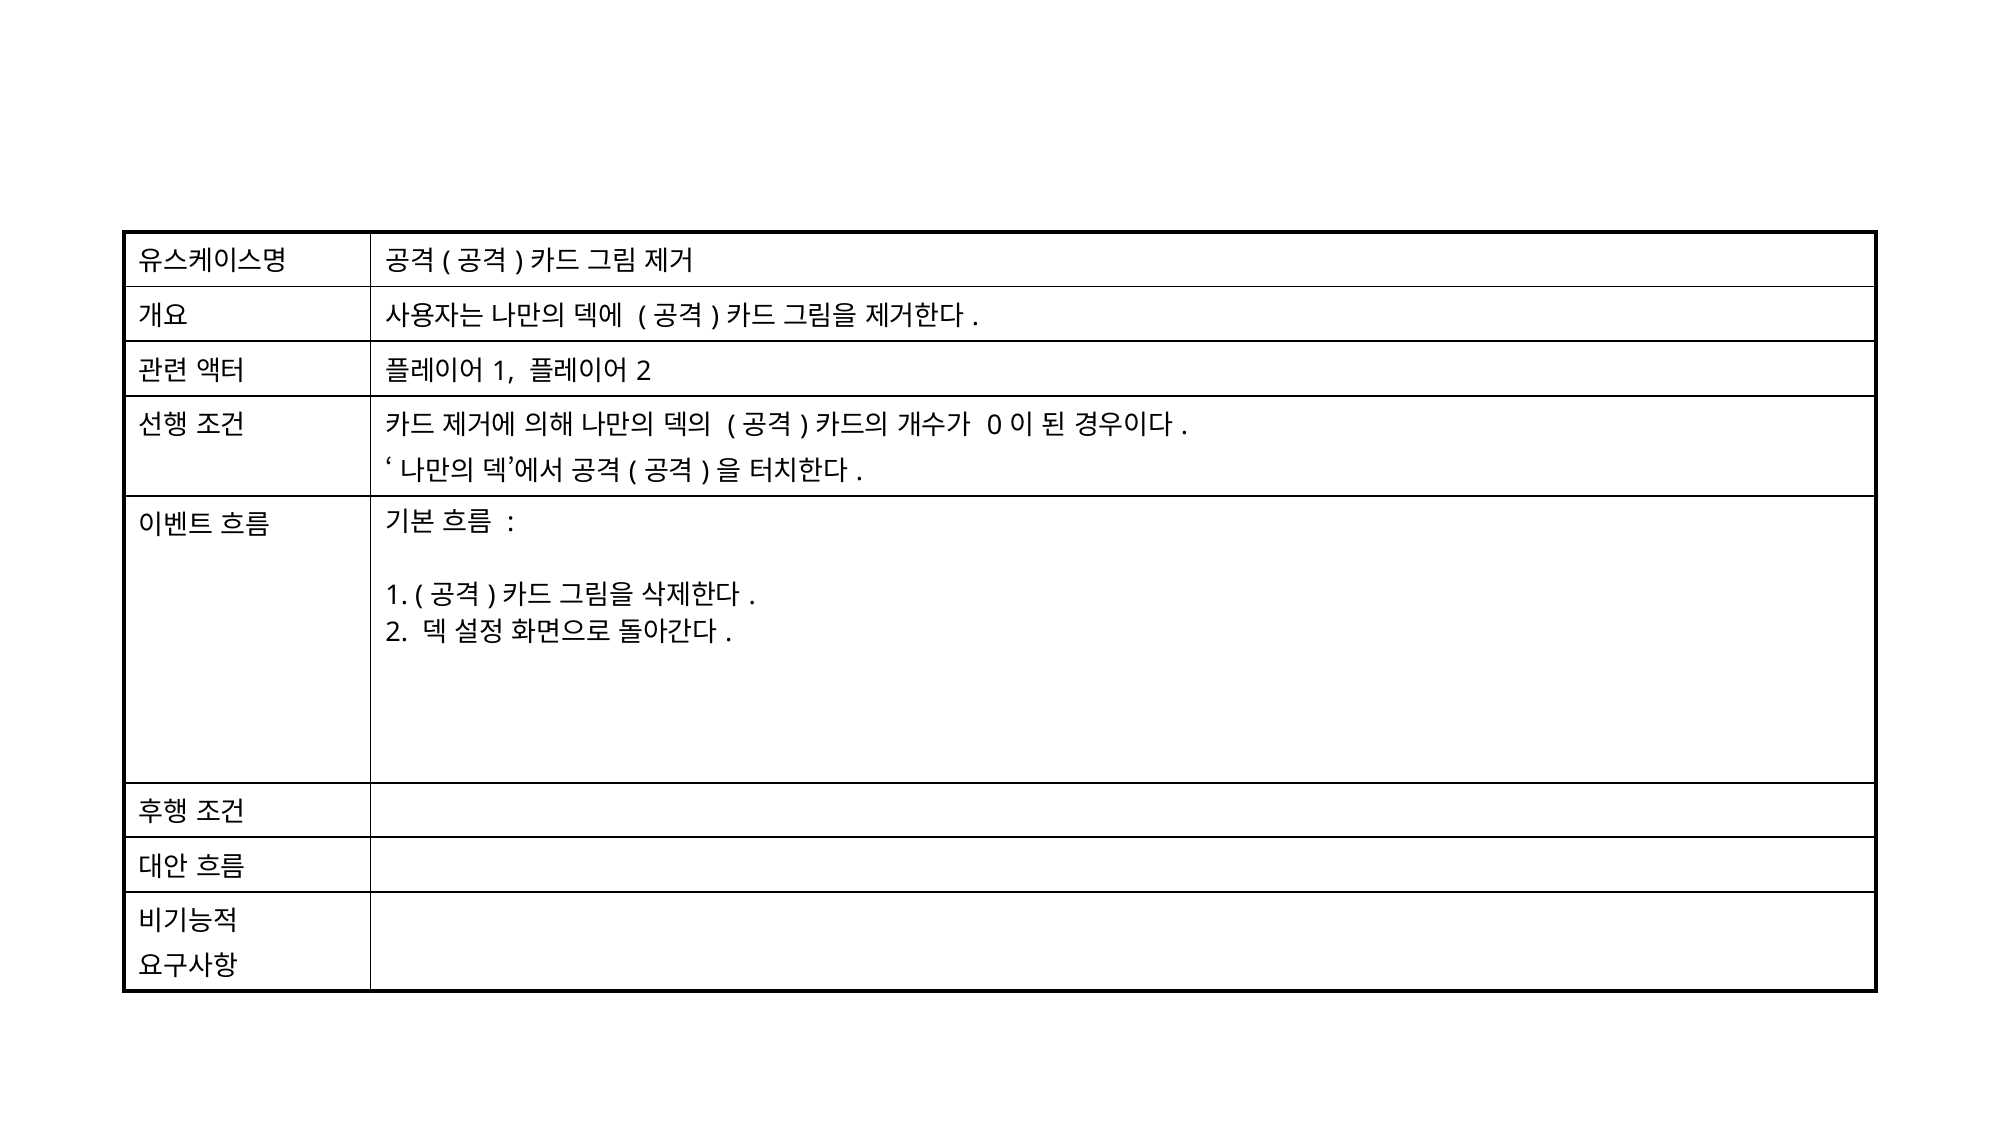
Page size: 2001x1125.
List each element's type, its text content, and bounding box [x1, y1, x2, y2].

table_header 유스케이스명 [126, 234, 370, 286]
table_cell 사용자는 나만의 덱에 (공격)카드 그림을 제거한다. [371, 287, 1874, 340]
table_cell 관련 액터 [126, 342, 370, 395]
table_cell [371, 838, 1874, 891]
table_cell 개요 [126, 287, 370, 340]
table_cell 기본 흐름 : 1. (공격)카드 그림을 삭제한다. 2. 덱 설정 화면으로 돌아간다. [371, 497, 1874, 782]
table_cell 플레이어1, 플레이어2 [371, 342, 1874, 395]
table_cell [371, 784, 1874, 836]
table_cell 이벤트 흐름 [126, 497, 370, 782]
table_header 공격(공격)카드 그림 제거 [371, 234, 1874, 286]
table_cell 대안 흐름 [126, 838, 370, 891]
table_cell 비기능적 요구사항 [126, 893, 370, 989]
table_cell 카드 제거에 의해 나만의 덱의 (공격)카드의 개수가 0이 된 경우이다. ‘나만의 덱’에서 공격(공격)을 터치한다. [371, 397, 1874, 495]
table_cell [371, 893, 1874, 989]
table_cell 선행 조건 [126, 397, 370, 495]
table_cell 후행 조건 [126, 784, 370, 836]
